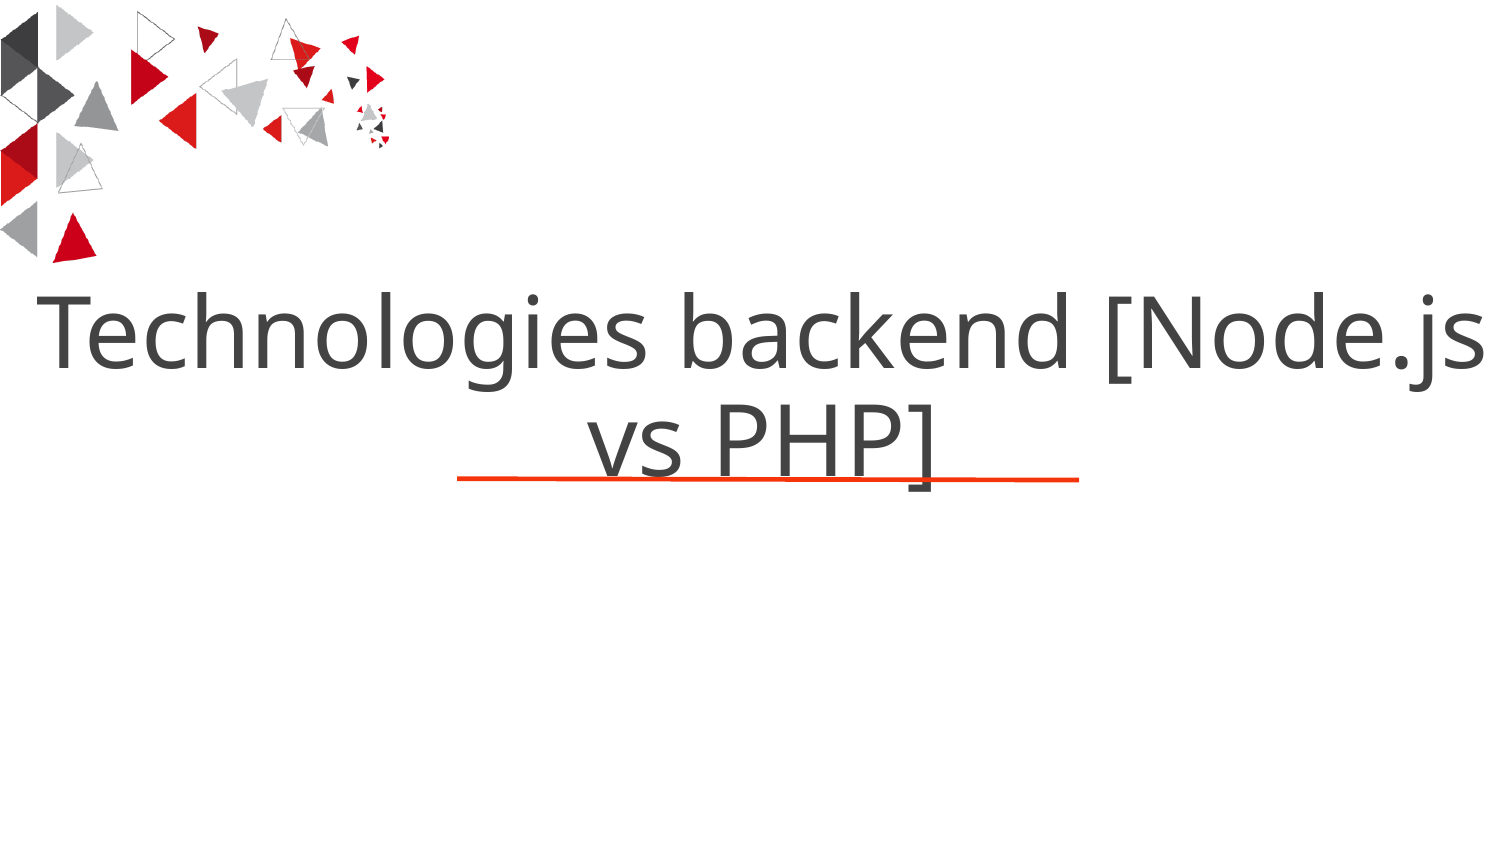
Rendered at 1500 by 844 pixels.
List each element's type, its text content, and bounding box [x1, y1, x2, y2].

picture [0, 0, 390, 268]
text_box Technologies backend [Node.js vs PHP] [0, 293, 1500, 481]
text_box [76, 421, 1460, 608]
